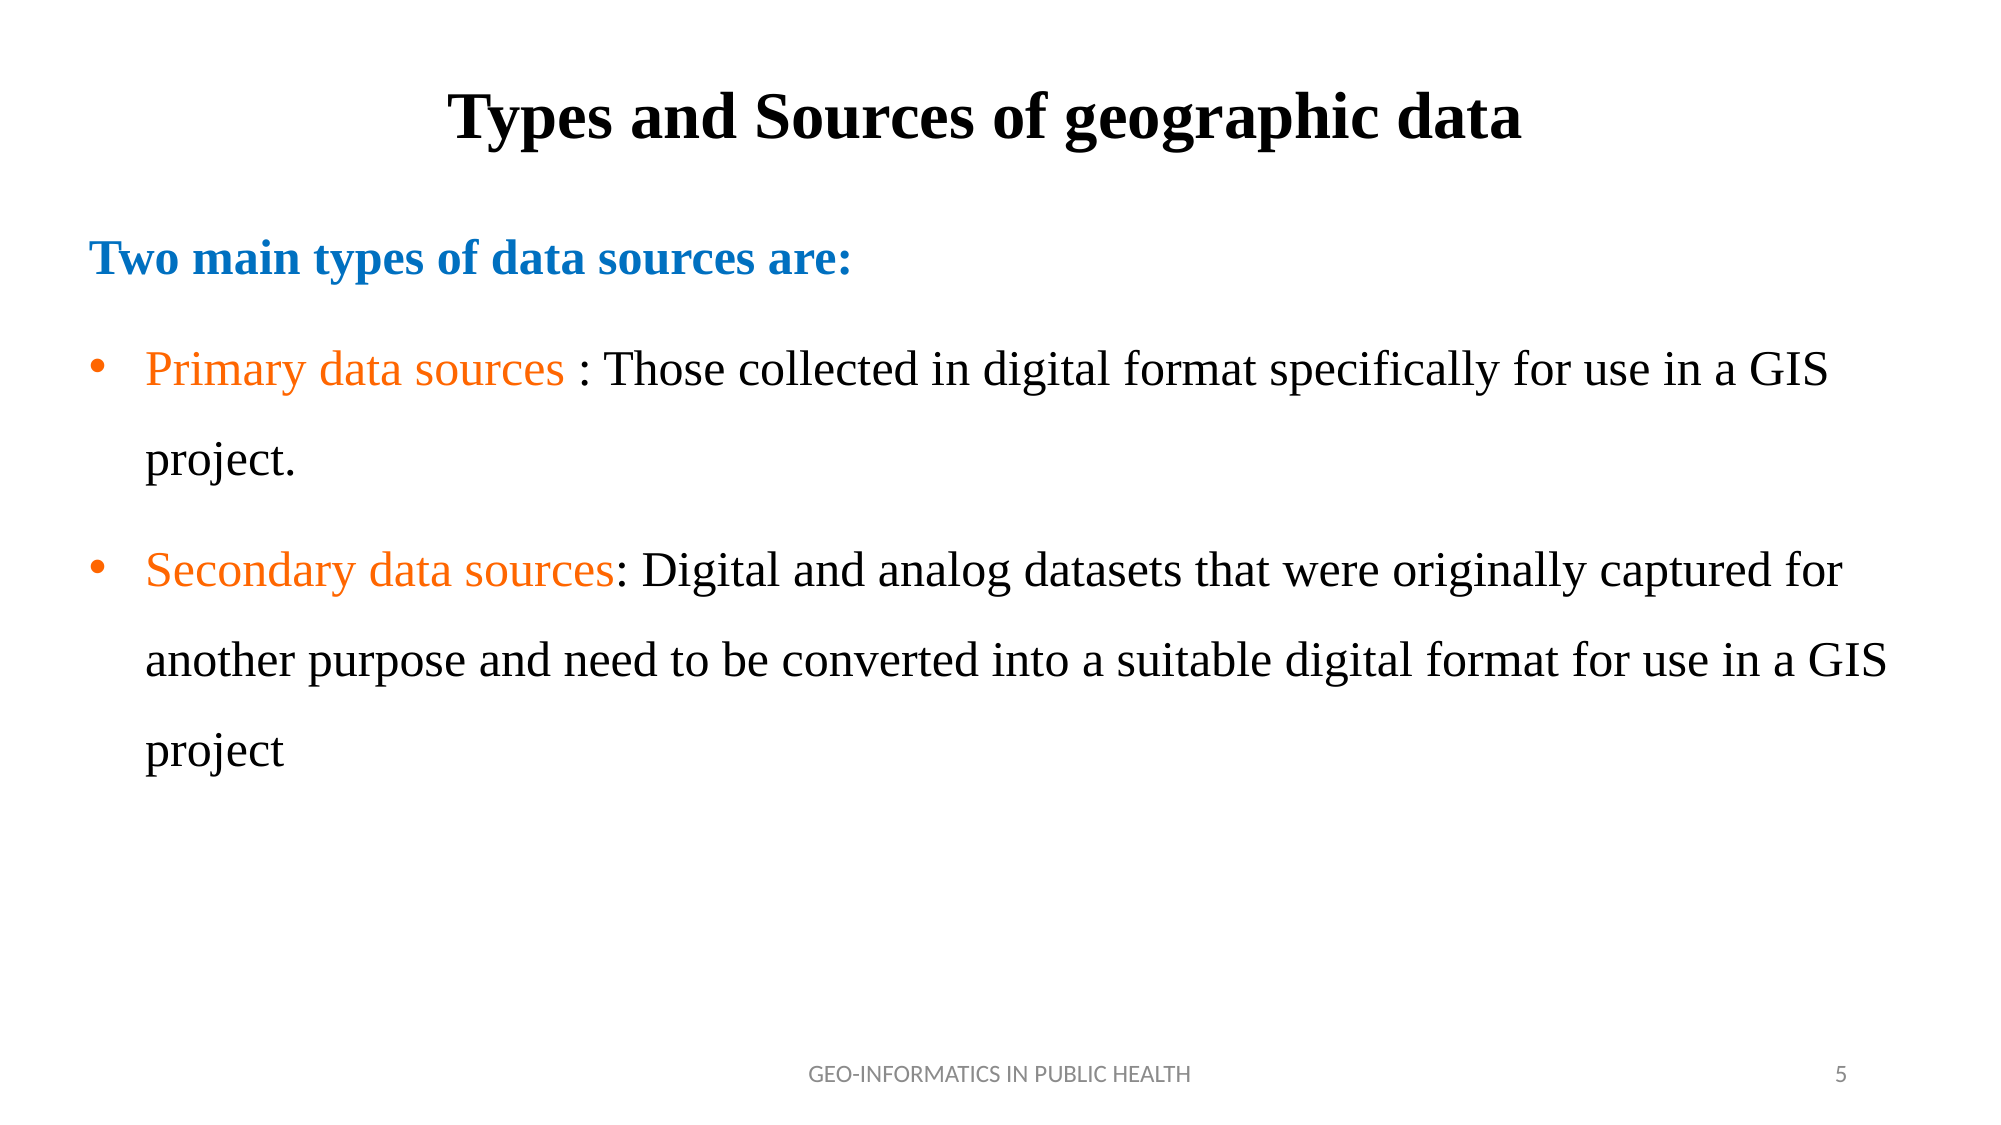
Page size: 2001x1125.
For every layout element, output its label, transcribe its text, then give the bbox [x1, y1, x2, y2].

footer GEO-INFORMATICS IN PUBLIC HEALTH [662, 1042, 1338, 1103]
slide_number 5 [1412, 1042, 1863, 1103]
subtitle Two main types of data sources are: Primary data sources : Those collected in digital format specifically for use in a GIS project. Secondary data sources: Digital and analog datasets that were originally captured for another purpose and need to be converted into a suitable digital format for use in a GIS project [73, 186, 1937, 1078]
title Types and Sources of geographic data [73, 47, 1898, 161]
